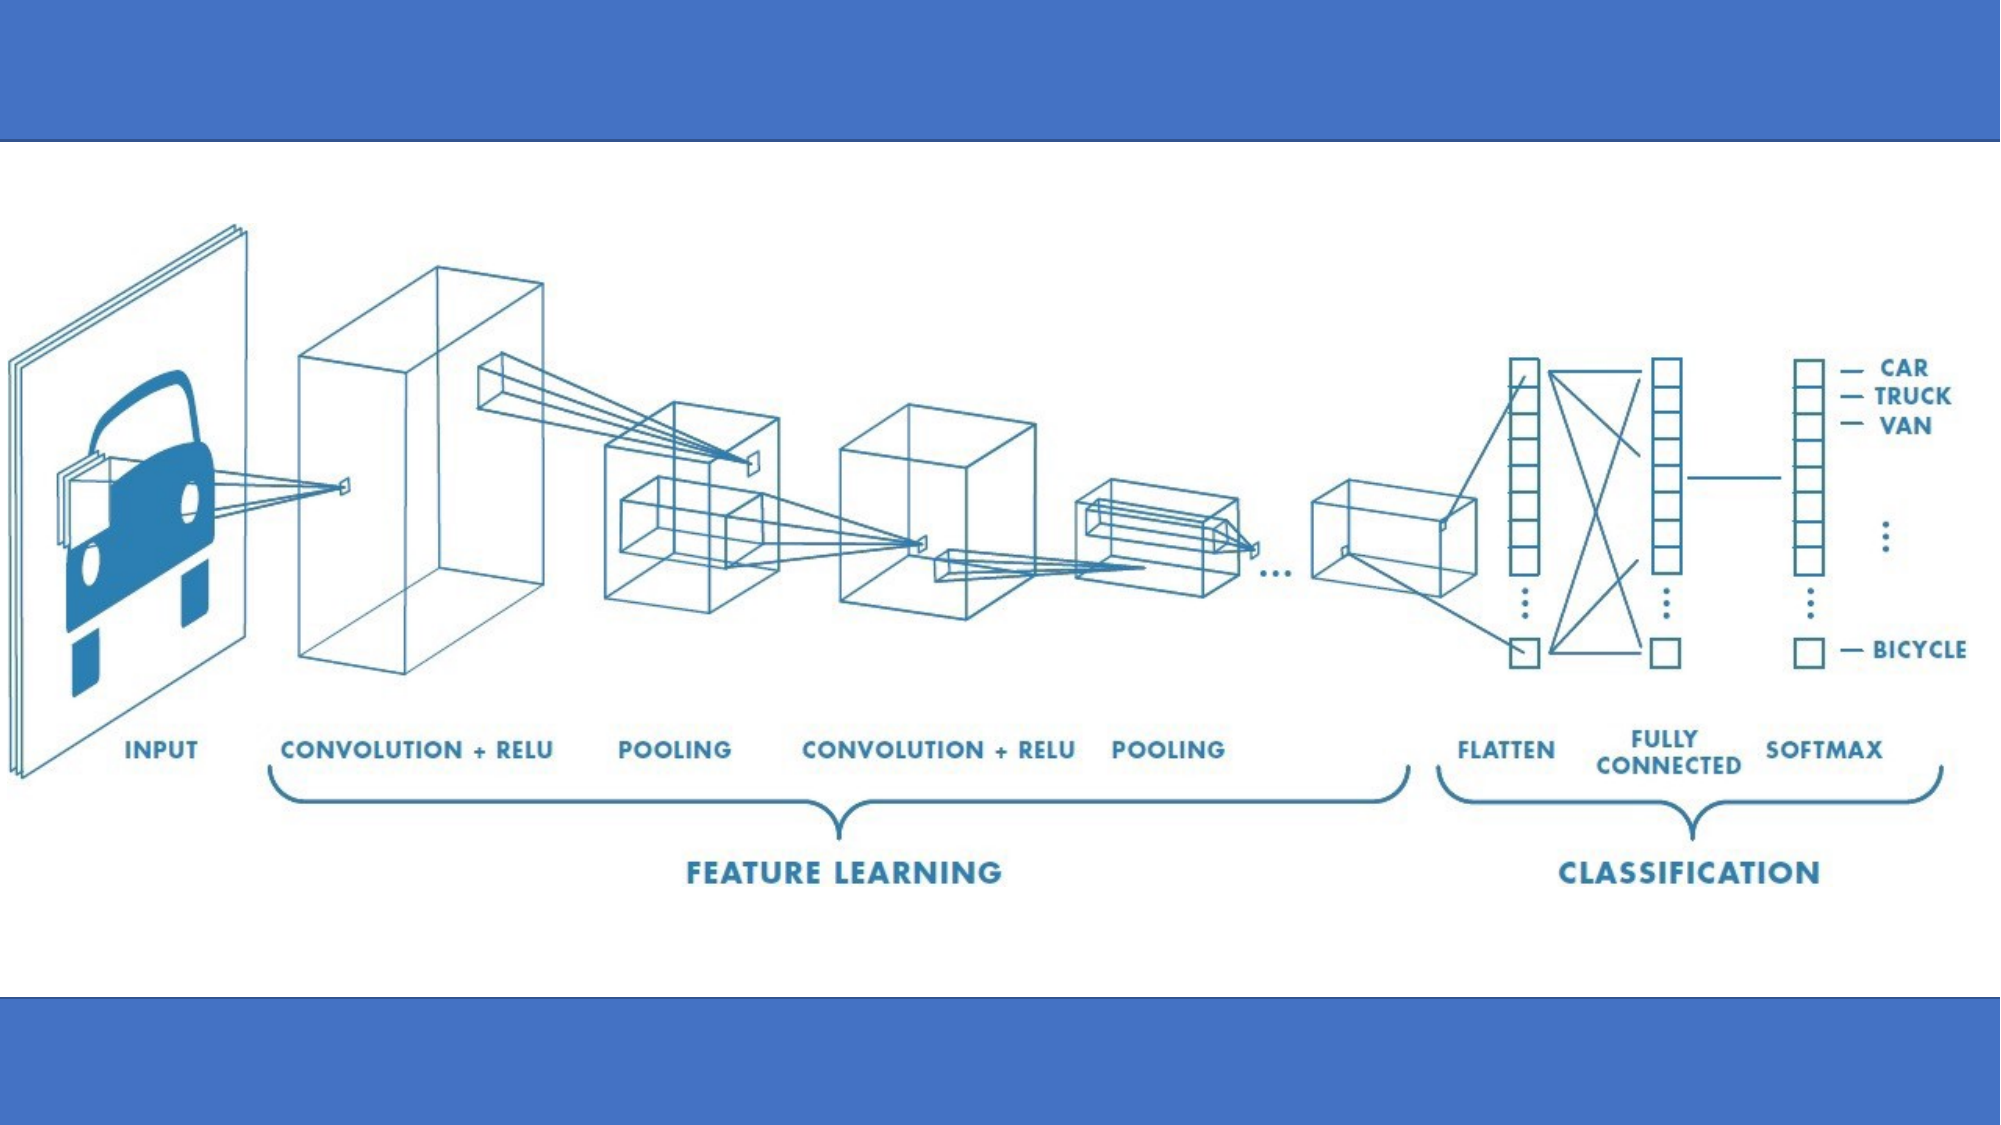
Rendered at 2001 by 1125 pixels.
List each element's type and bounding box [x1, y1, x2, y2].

picture [7, 223, 1969, 887]
text_box [0, 0, 2000, 142]
text_box [0, 997, 2000, 1125]
